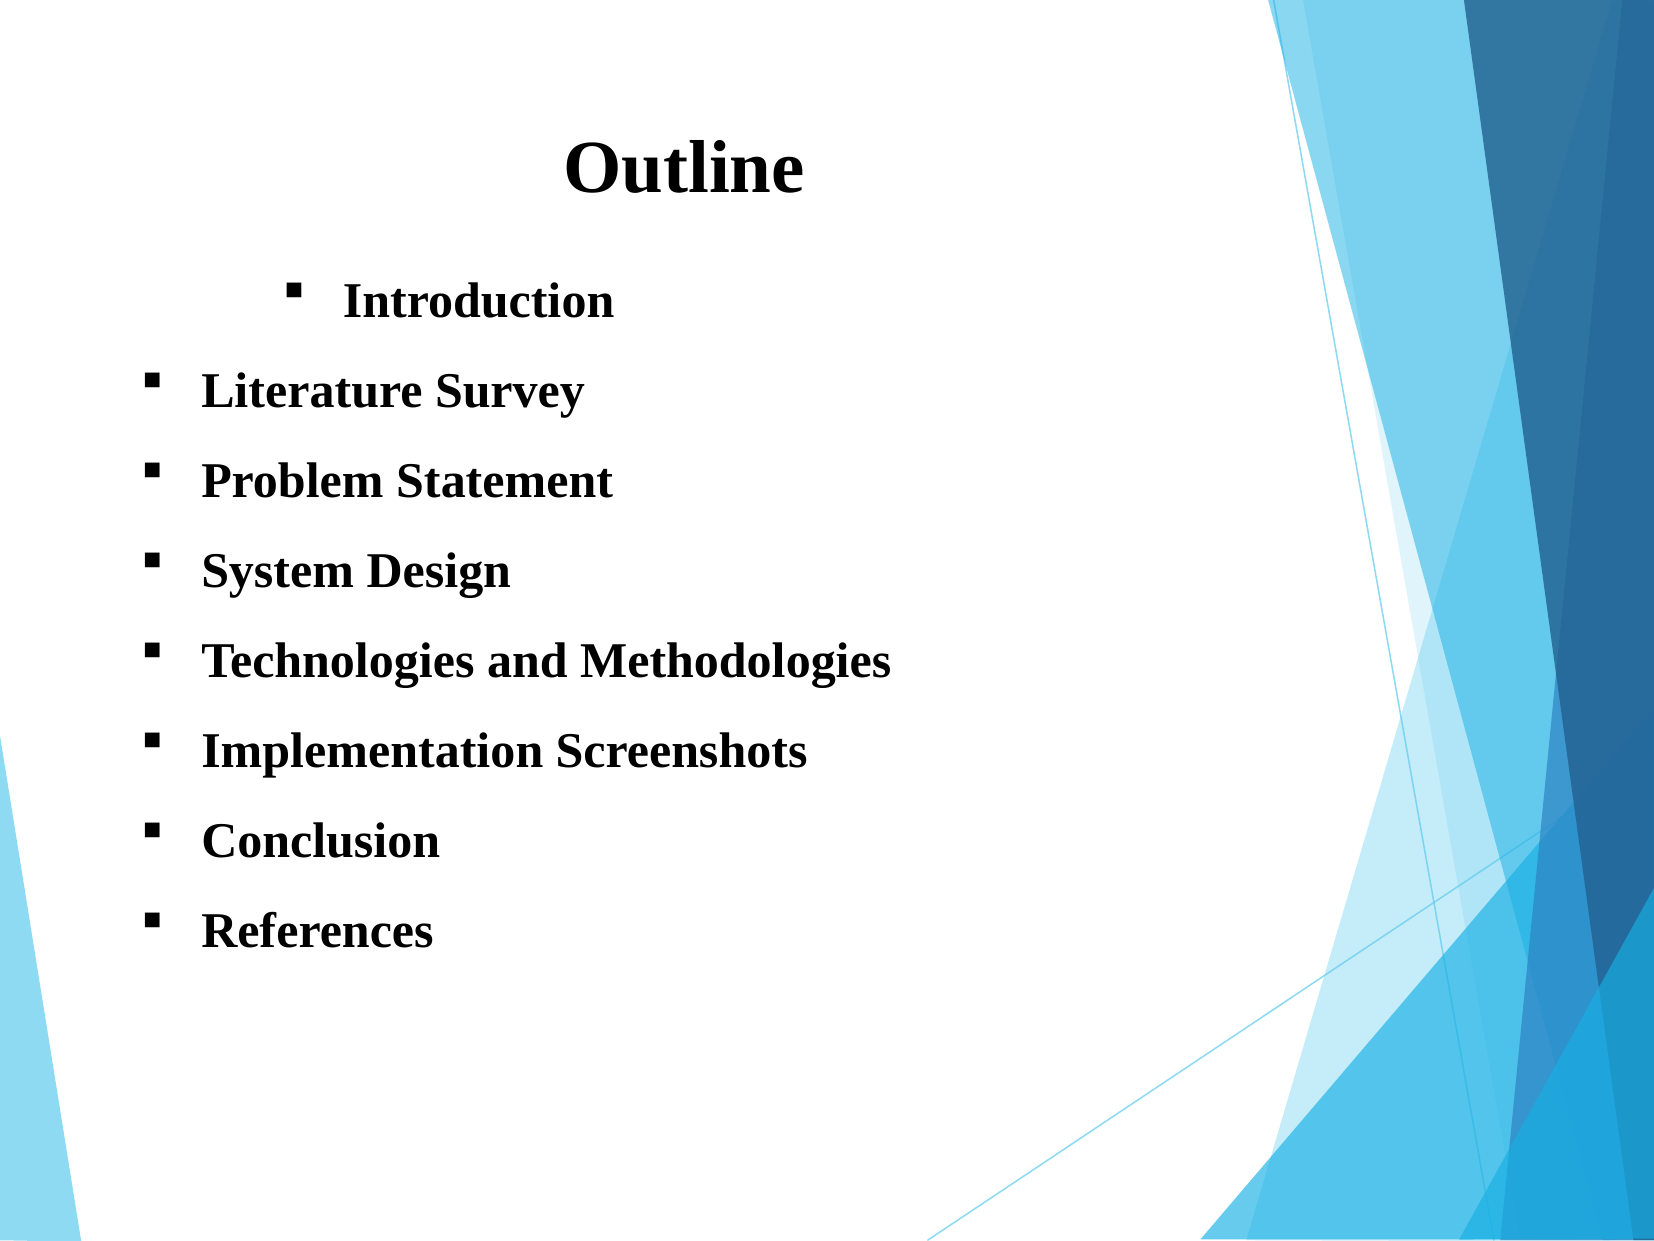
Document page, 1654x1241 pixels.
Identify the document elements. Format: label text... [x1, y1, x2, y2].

text_box Introduction Literature Survey Problem Statement System Design Technologies and Methodologies Implementation Screenshots Conclusion References [126, 229, 1292, 965]
title Outline [110, 110, 1259, 350]
